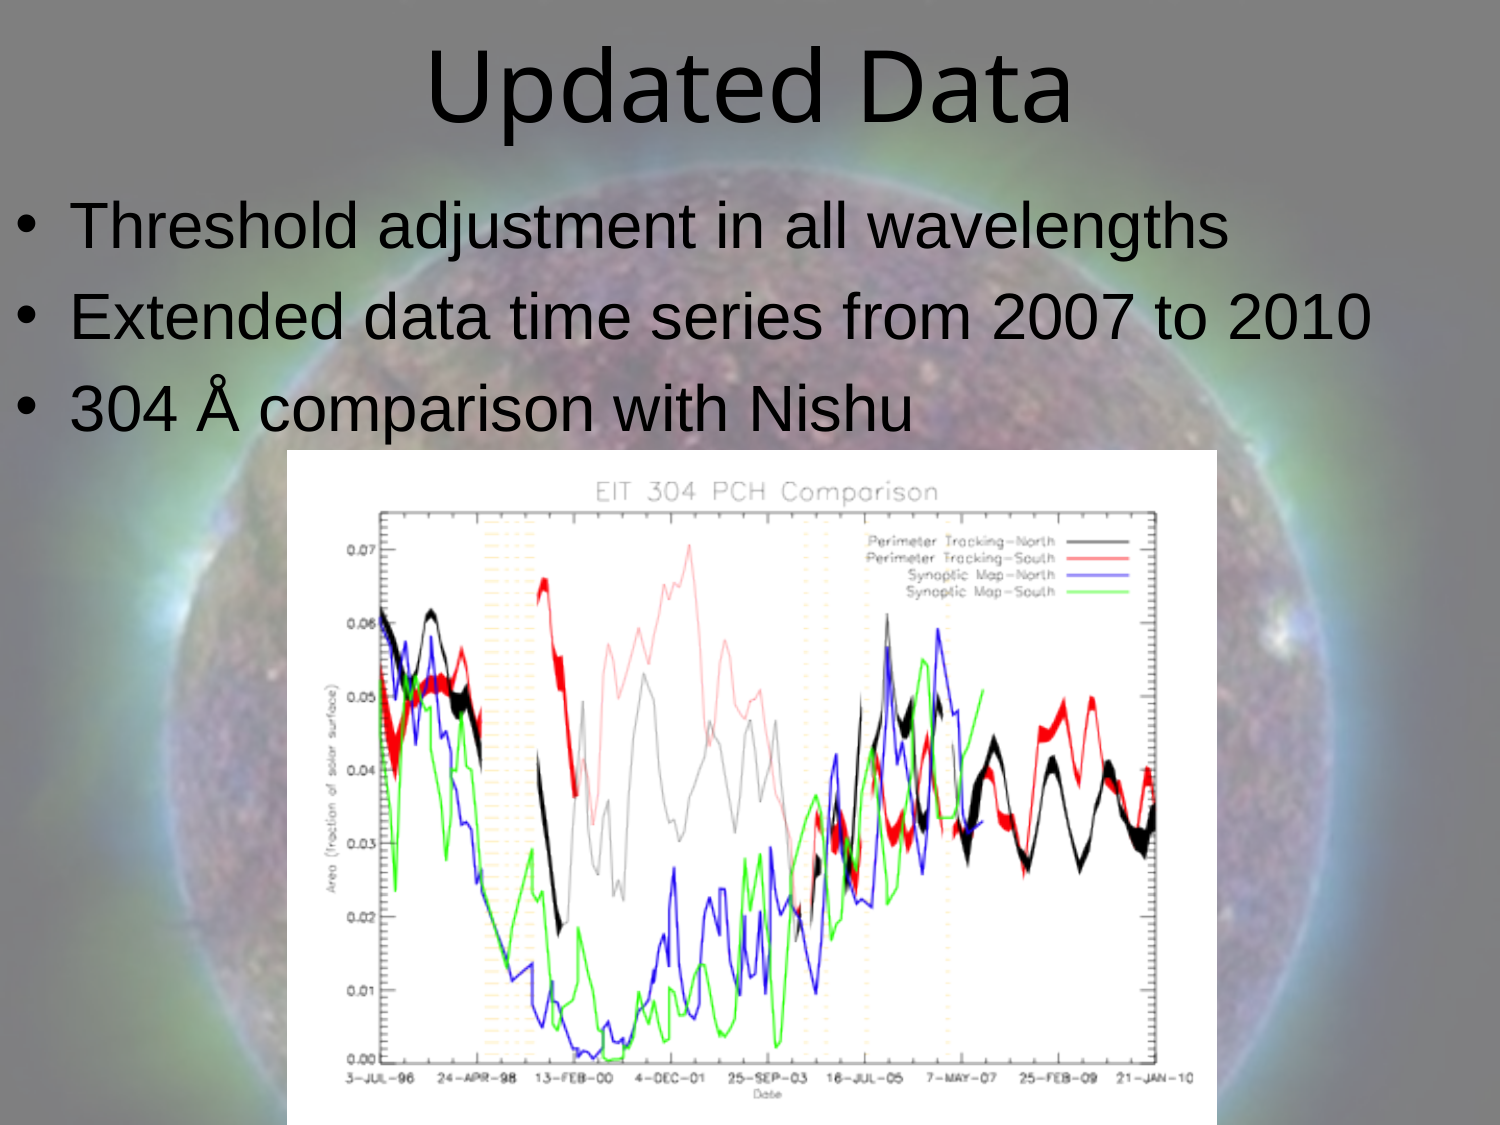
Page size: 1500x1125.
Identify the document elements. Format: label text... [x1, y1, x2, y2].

title Updated Data [0, 0, 1500, 175]
picture [286, 449, 1218, 1125]
list Threshold adjustment in all wavelengths Extended data time series from 2007 to 2010 304 Å comparison with Nishu [0, 175, 1500, 454]
